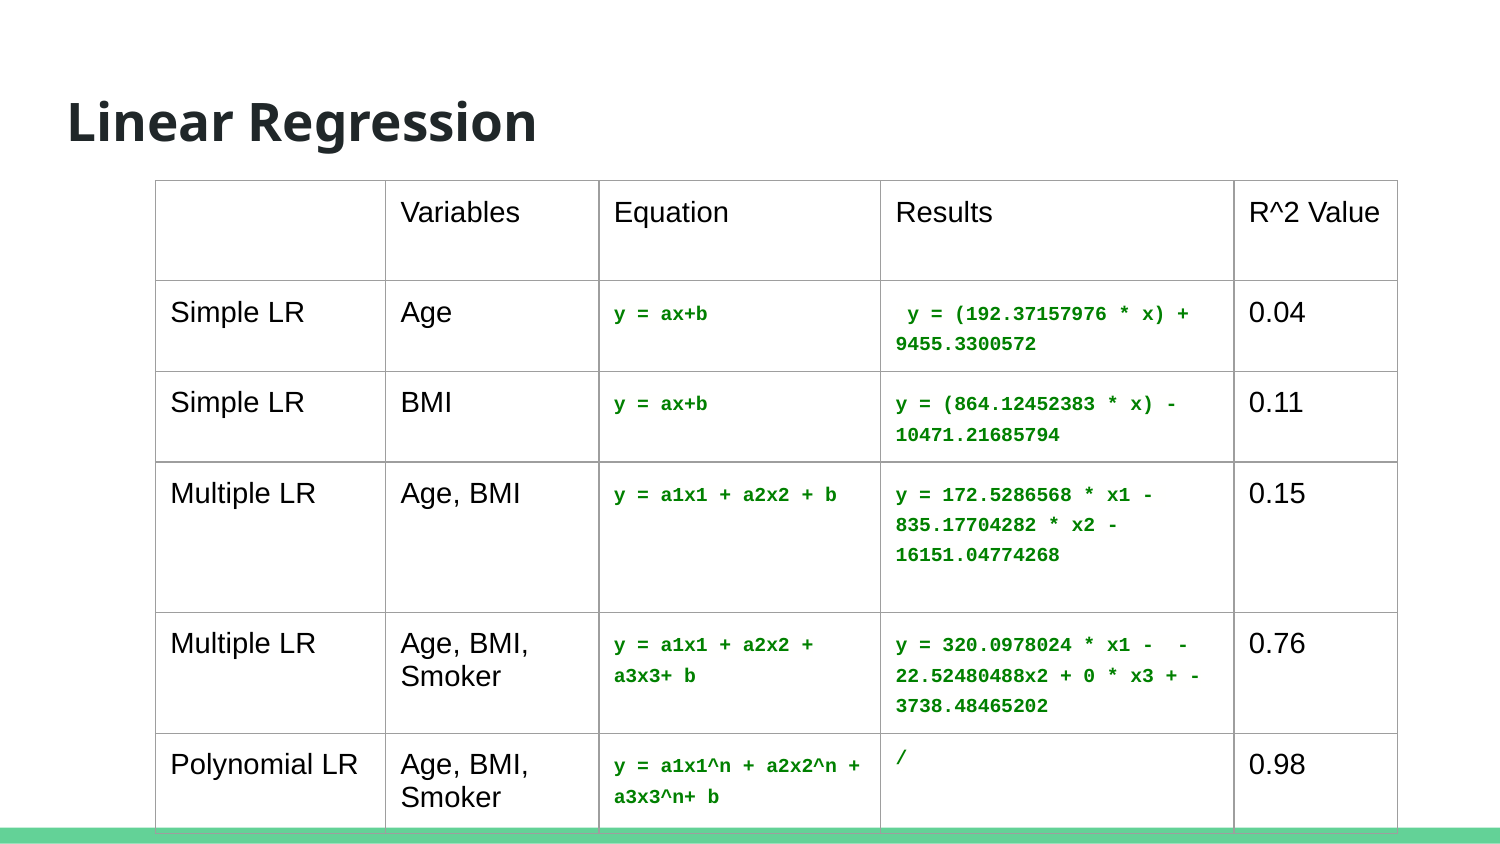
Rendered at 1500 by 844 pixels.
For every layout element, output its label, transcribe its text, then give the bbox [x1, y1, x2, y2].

table_cell BMI [386, 372, 598, 461]
table_header Variables [386, 181, 598, 280]
table_cell Multiple LR [156, 613, 385, 733]
table_cell Age, BMI [386, 463, 598, 612]
table_cell Multiple LR [156, 463, 385, 612]
table_cell y = a1x1 + a2x2 + b [600, 463, 880, 612]
table_header Equation [600, 181, 880, 280]
table_cell Simple LR [156, 281, 385, 371]
table_cell y = (192.37157976 * x) + 9455.3300572 [881, 281, 1233, 371]
table_cell y = (864.12452383 * x) -10471.21685794 [881, 372, 1233, 461]
table_cell Age, BMI, Smoker [386, 734, 598, 833]
table_cell y = ax+b [600, 281, 880, 371]
table_cell Age, BMI, Smoker [386, 613, 598, 733]
table_cell 0.15 [1235, 463, 1397, 612]
table_cell 0.76 [1235, 613, 1397, 733]
table_cell 0.11 [1235, 372, 1397, 461]
table_header R^2 Value [1235, 181, 1397, 280]
table_cell y = 320.0978024 * x1 - -22.52480488x2 + 0 * x3 + -3738.48465202 [881, 613, 1233, 733]
table_cell Age [386, 281, 598, 371]
table_cell y = a1x1 + a2x2 + a3x3+ b [600, 613, 880, 733]
table_cell y = 172.5286568 * x1 - 835.17704282 * x2 -16151.04774268 [881, 463, 1233, 612]
table_cell Polynomial LR [156, 734, 385, 833]
table_cell y = a1x1^n + a2x2^n + a3x3^n+ b [600, 734, 880, 833]
table_header [156, 181, 385, 280]
table_cell 0.98 [1235, 734, 1397, 833]
table_cell Simple LR [156, 372, 385, 461]
title Linear Regression [51, 72, 1449, 167]
table_cell 0.04 [1235, 281, 1397, 371]
table_header Results [881, 181, 1233, 280]
table_cell / [881, 734, 1233, 833]
table_cell y = ax+b [600, 372, 880, 461]
